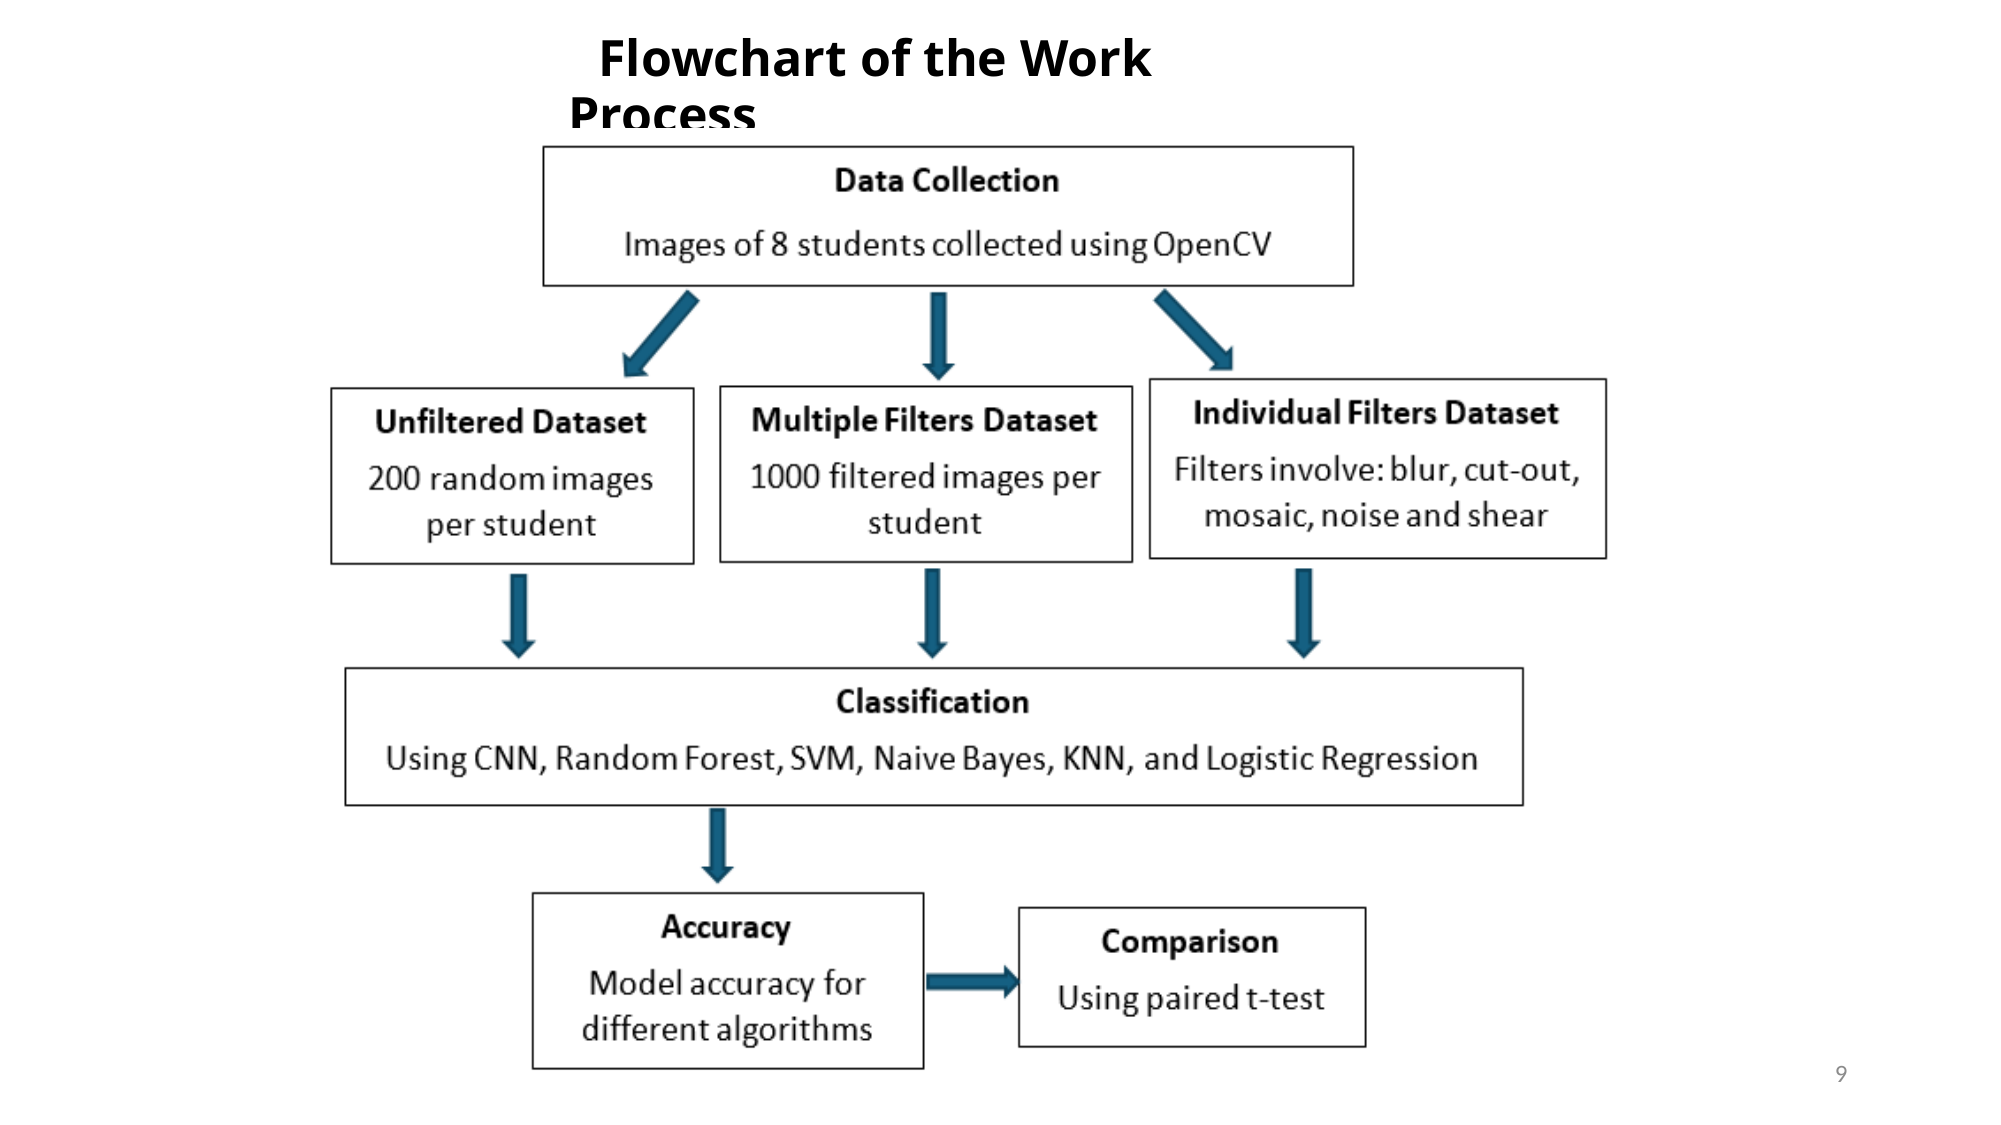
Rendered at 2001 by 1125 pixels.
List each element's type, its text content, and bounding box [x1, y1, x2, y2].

text_box Flowchart of the Work Process [553, 23, 1332, 127]
picture [306, 127, 1618, 1092]
slide_number 9 [1412, 1042, 1863, 1103]
